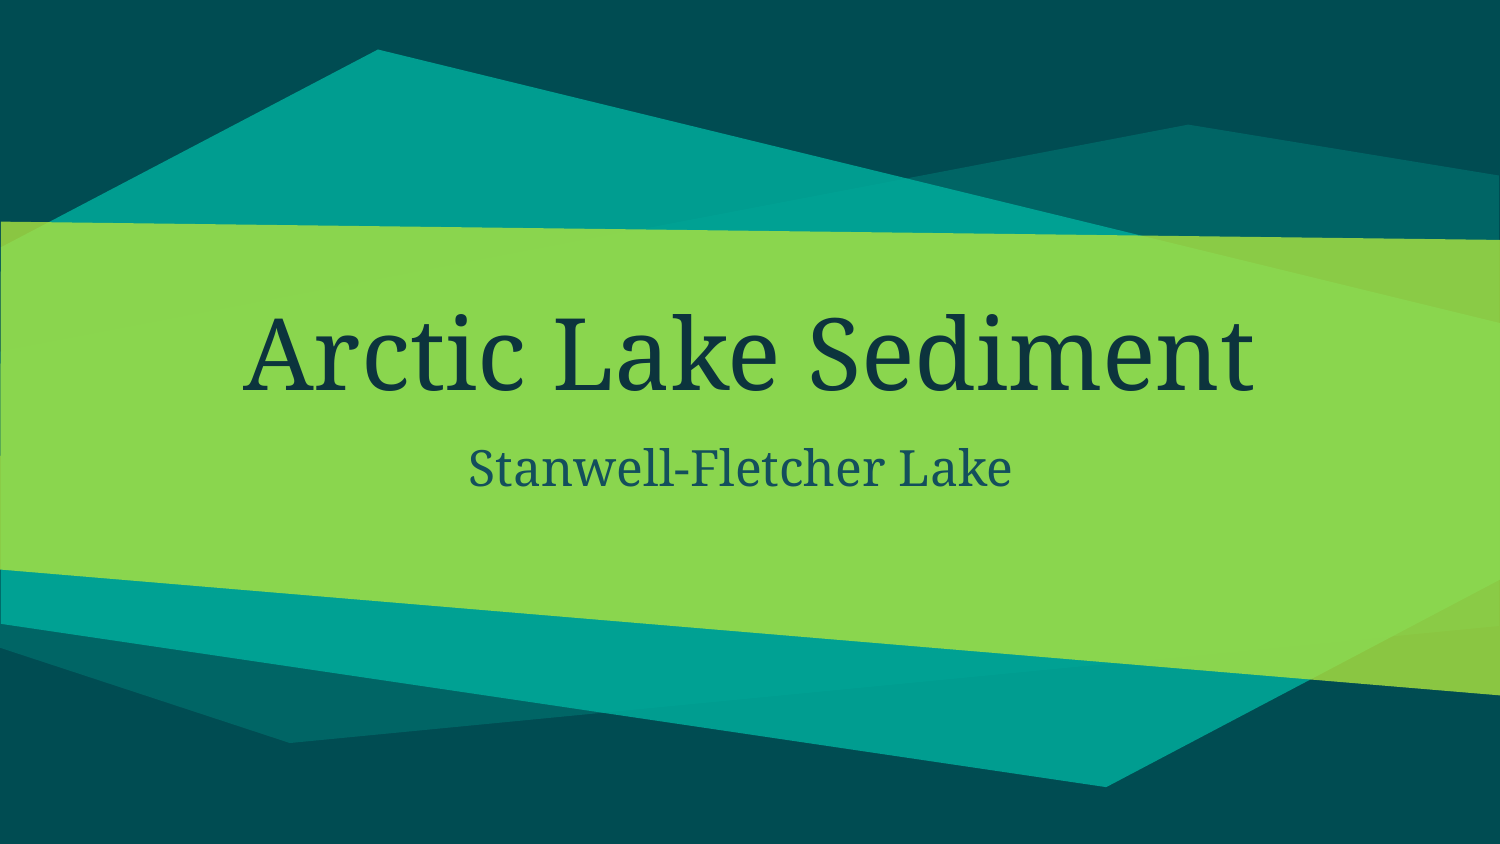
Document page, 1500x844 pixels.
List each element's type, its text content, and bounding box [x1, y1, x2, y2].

subtitle Stanwell-Fletcher Lake [42, 421, 1440, 552]
title Arctic Lake Sediment [145, 255, 1355, 421]
